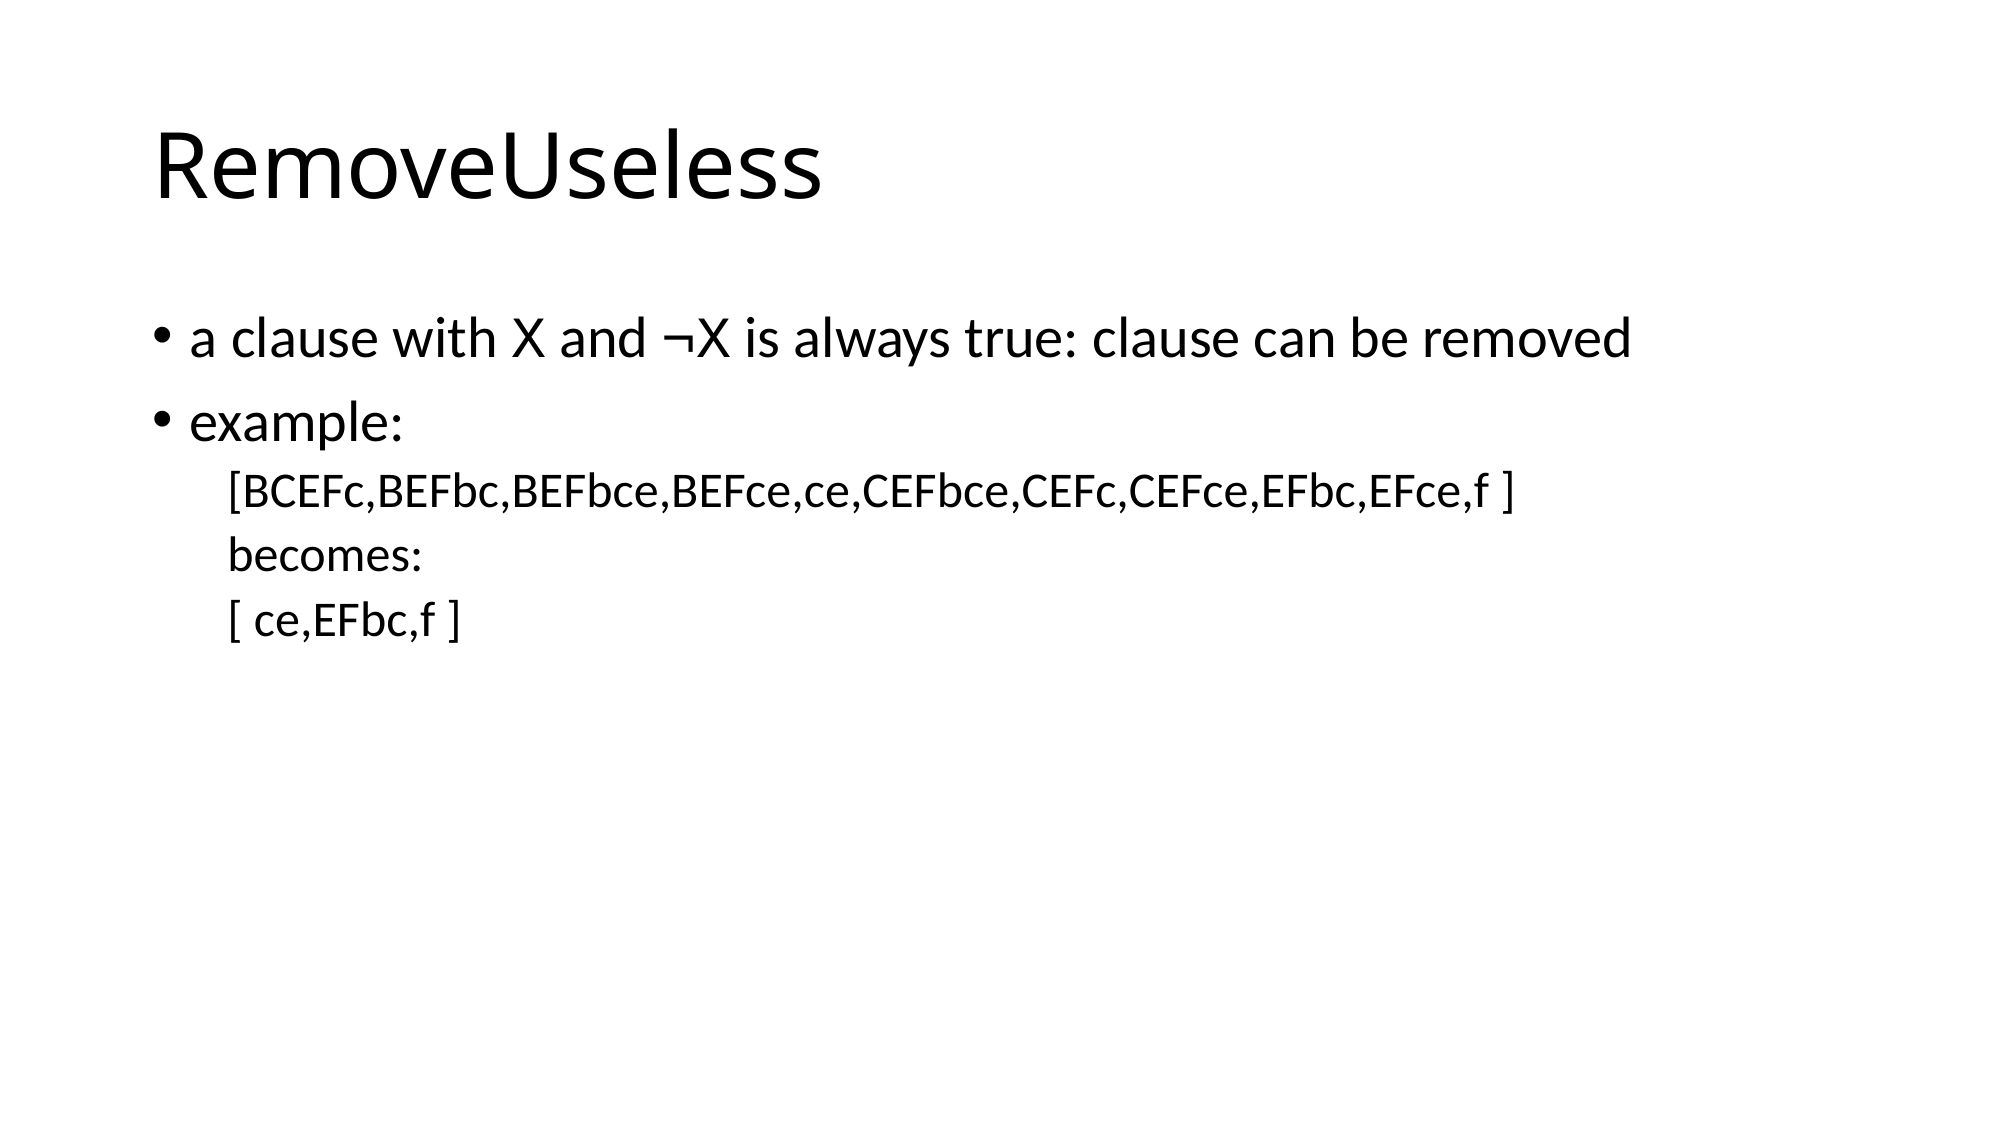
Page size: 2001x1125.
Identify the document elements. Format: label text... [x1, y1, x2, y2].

title RemoveUseless [137, 59, 1863, 278]
list a clause with X and ¬X is always true: clause can be removed example: [BCEFc,BEFbc,BEFbce,BEFce,ce,CEFbce,CEFc,CEFce,EFbc,EFce,f ] becomes: [ ce,EFbc,f ] [137, 299, 1863, 1014]
